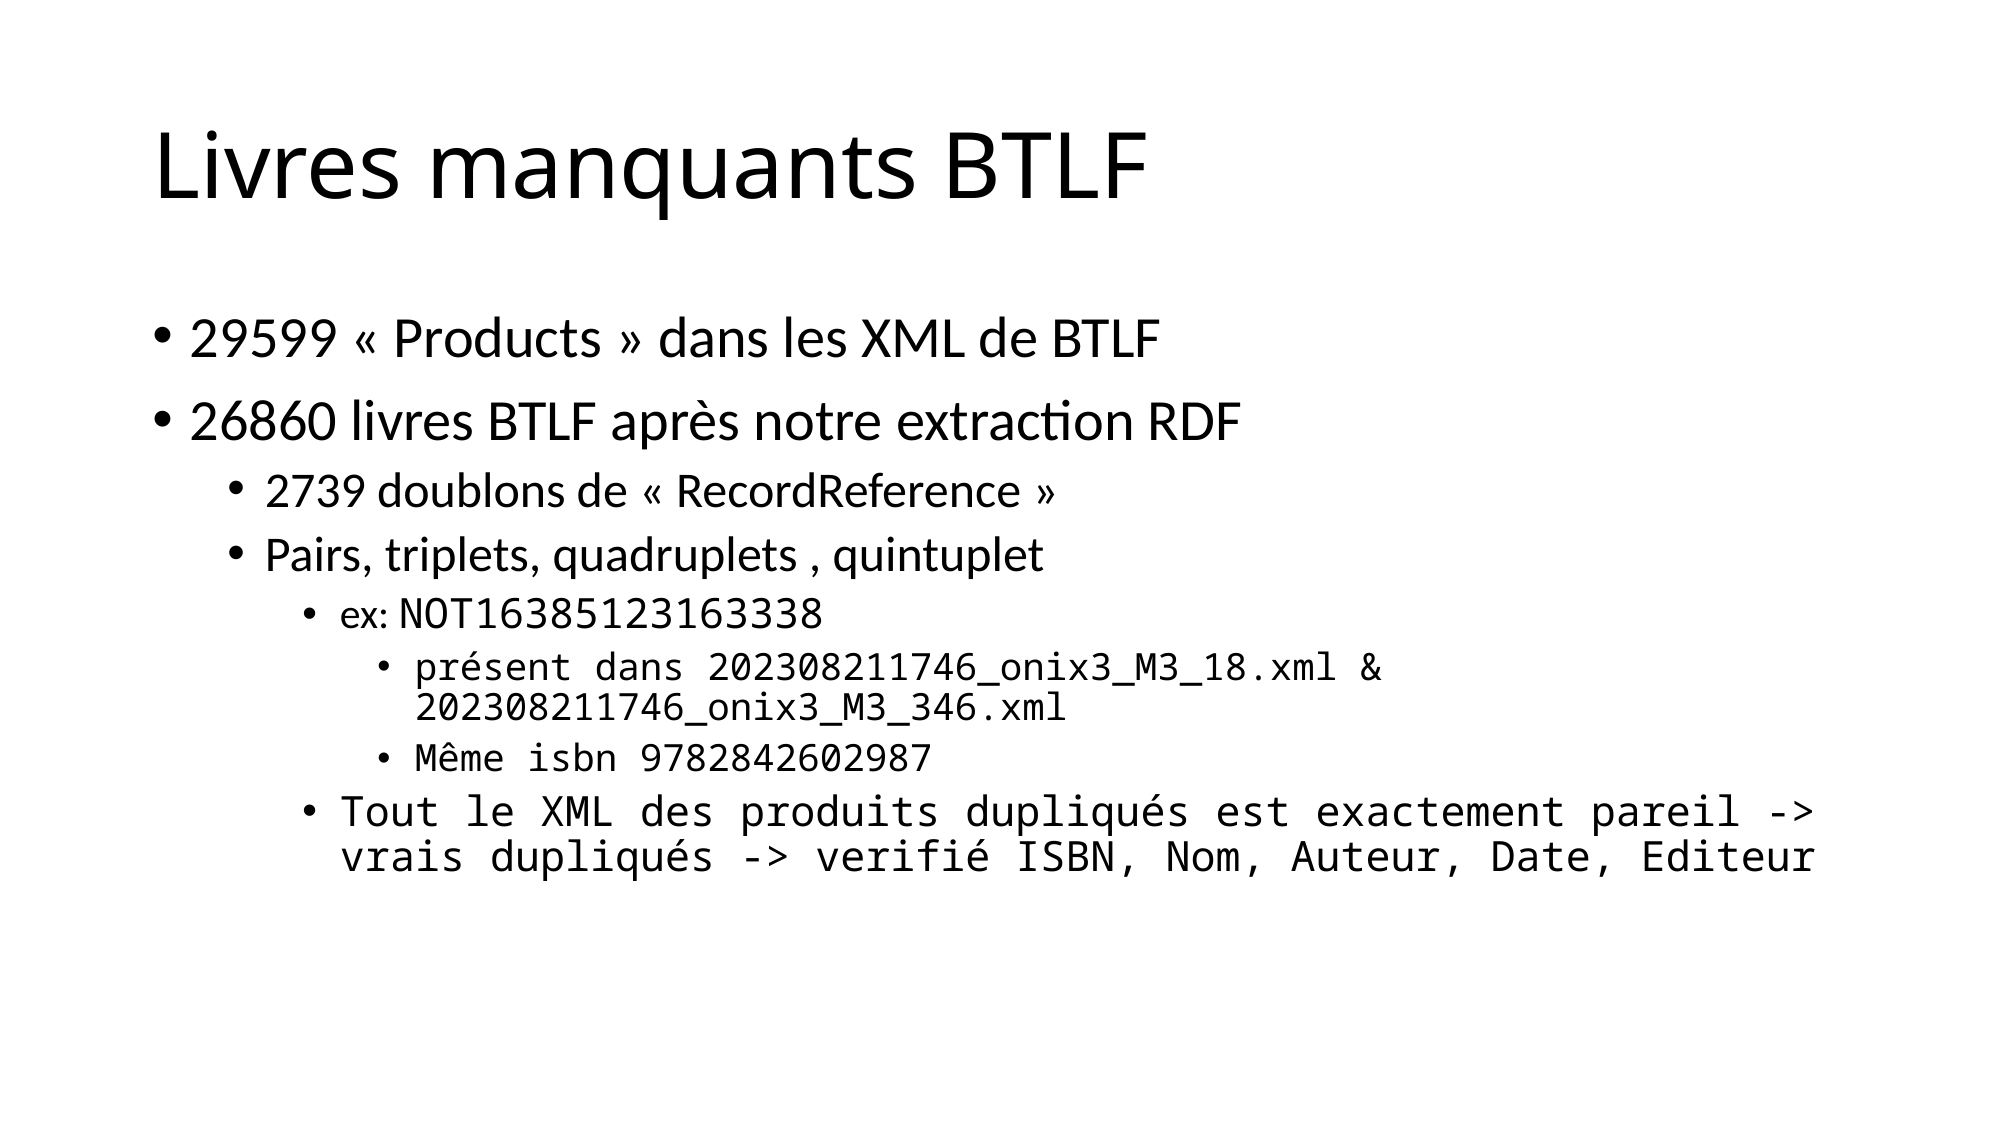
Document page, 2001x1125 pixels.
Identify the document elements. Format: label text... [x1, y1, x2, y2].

title Livres manquants BTLF [137, 59, 1863, 278]
list 29599 « Products » dans les XML de BTLF 26860 livres BTLF après notre extraction RDF 2739 doublons de « RecordReference » Pairs, triplets, quadruplets , quintuplet ex: NOT16385123163338 présent dans 202308211746_onix3_M3_18.xml & 202308211746_onix3_M3_346.xml Même isbn 9782842602987 Tout le XML des produits dupliqués est exactement pareil -> vrais dupliqués -> verifié ISBN, Nom, Auteur, Date, Editeur [137, 299, 1863, 1014]
